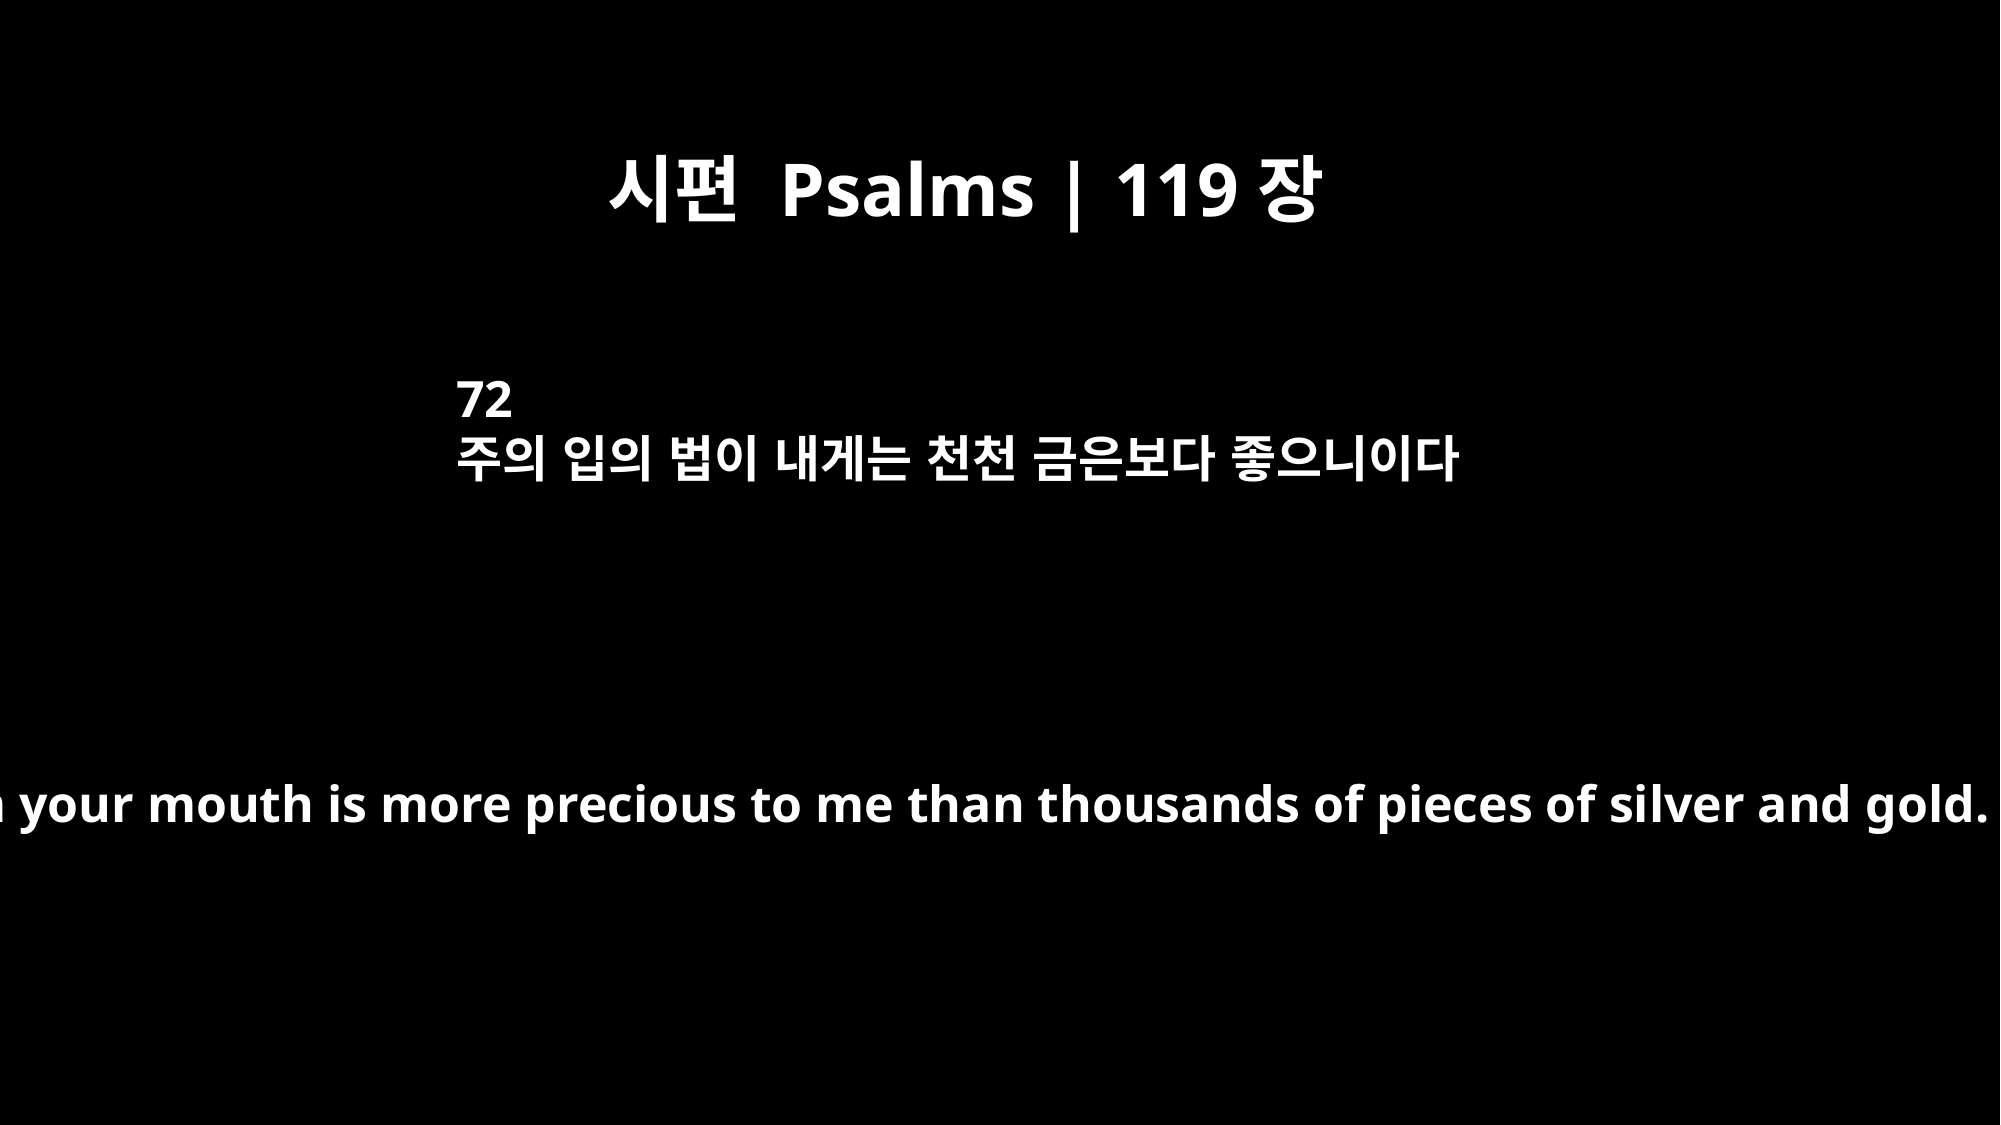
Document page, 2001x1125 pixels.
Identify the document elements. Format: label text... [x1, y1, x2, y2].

text_box The law from your mouth is more precious to me than thousands of pieces of silver and gold. Yodh [0, 764, 2000, 840]
text_box 시편 Psalms | 119장 [592, 136, 1340, 239]
text_box 72 주의 입의 법이 내게는 천천 금은보다 좋으니이다 [441, 359, 1476, 495]
